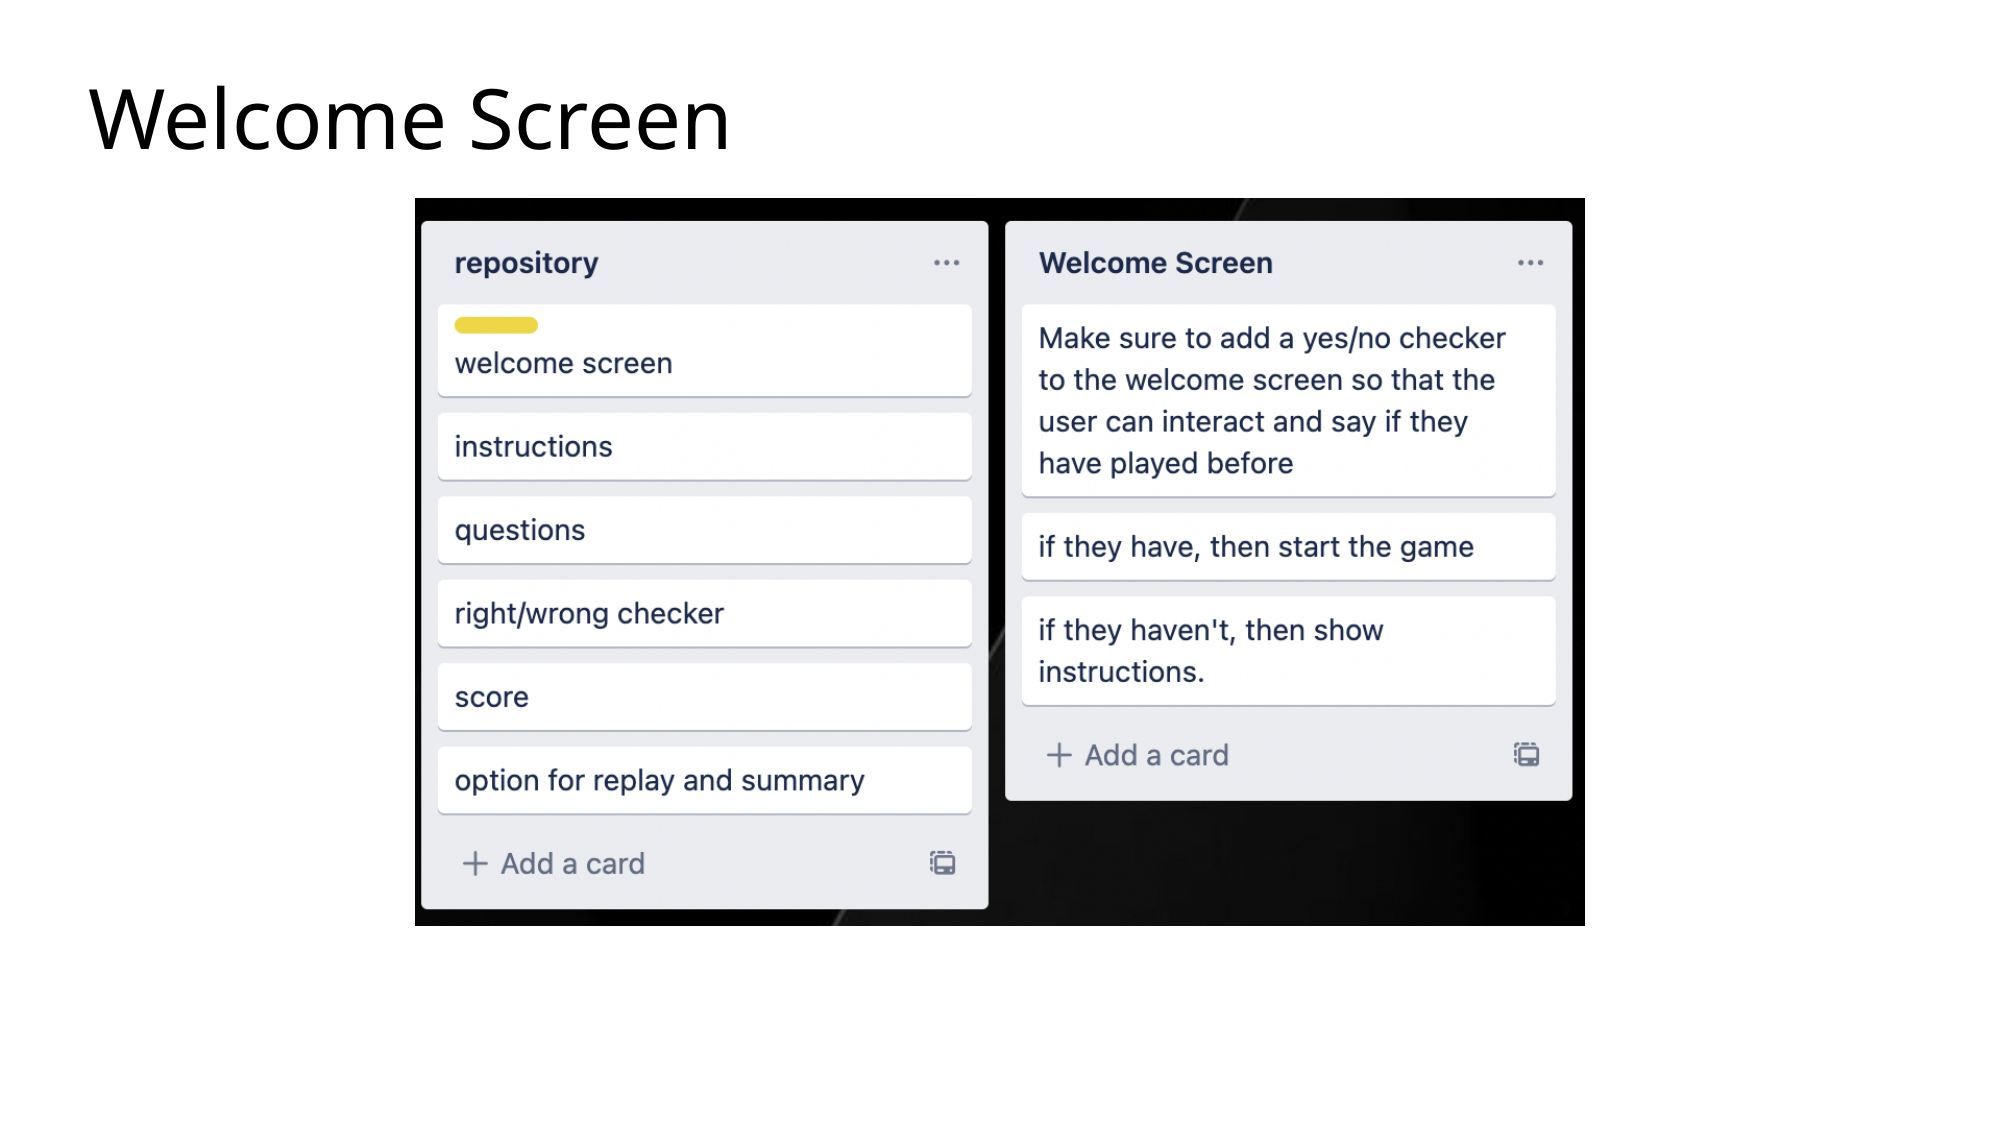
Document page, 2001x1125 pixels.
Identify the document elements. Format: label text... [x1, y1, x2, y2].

picture [415, 198, 1585, 926]
title Welcome Screen [68, 57, 1932, 183]
